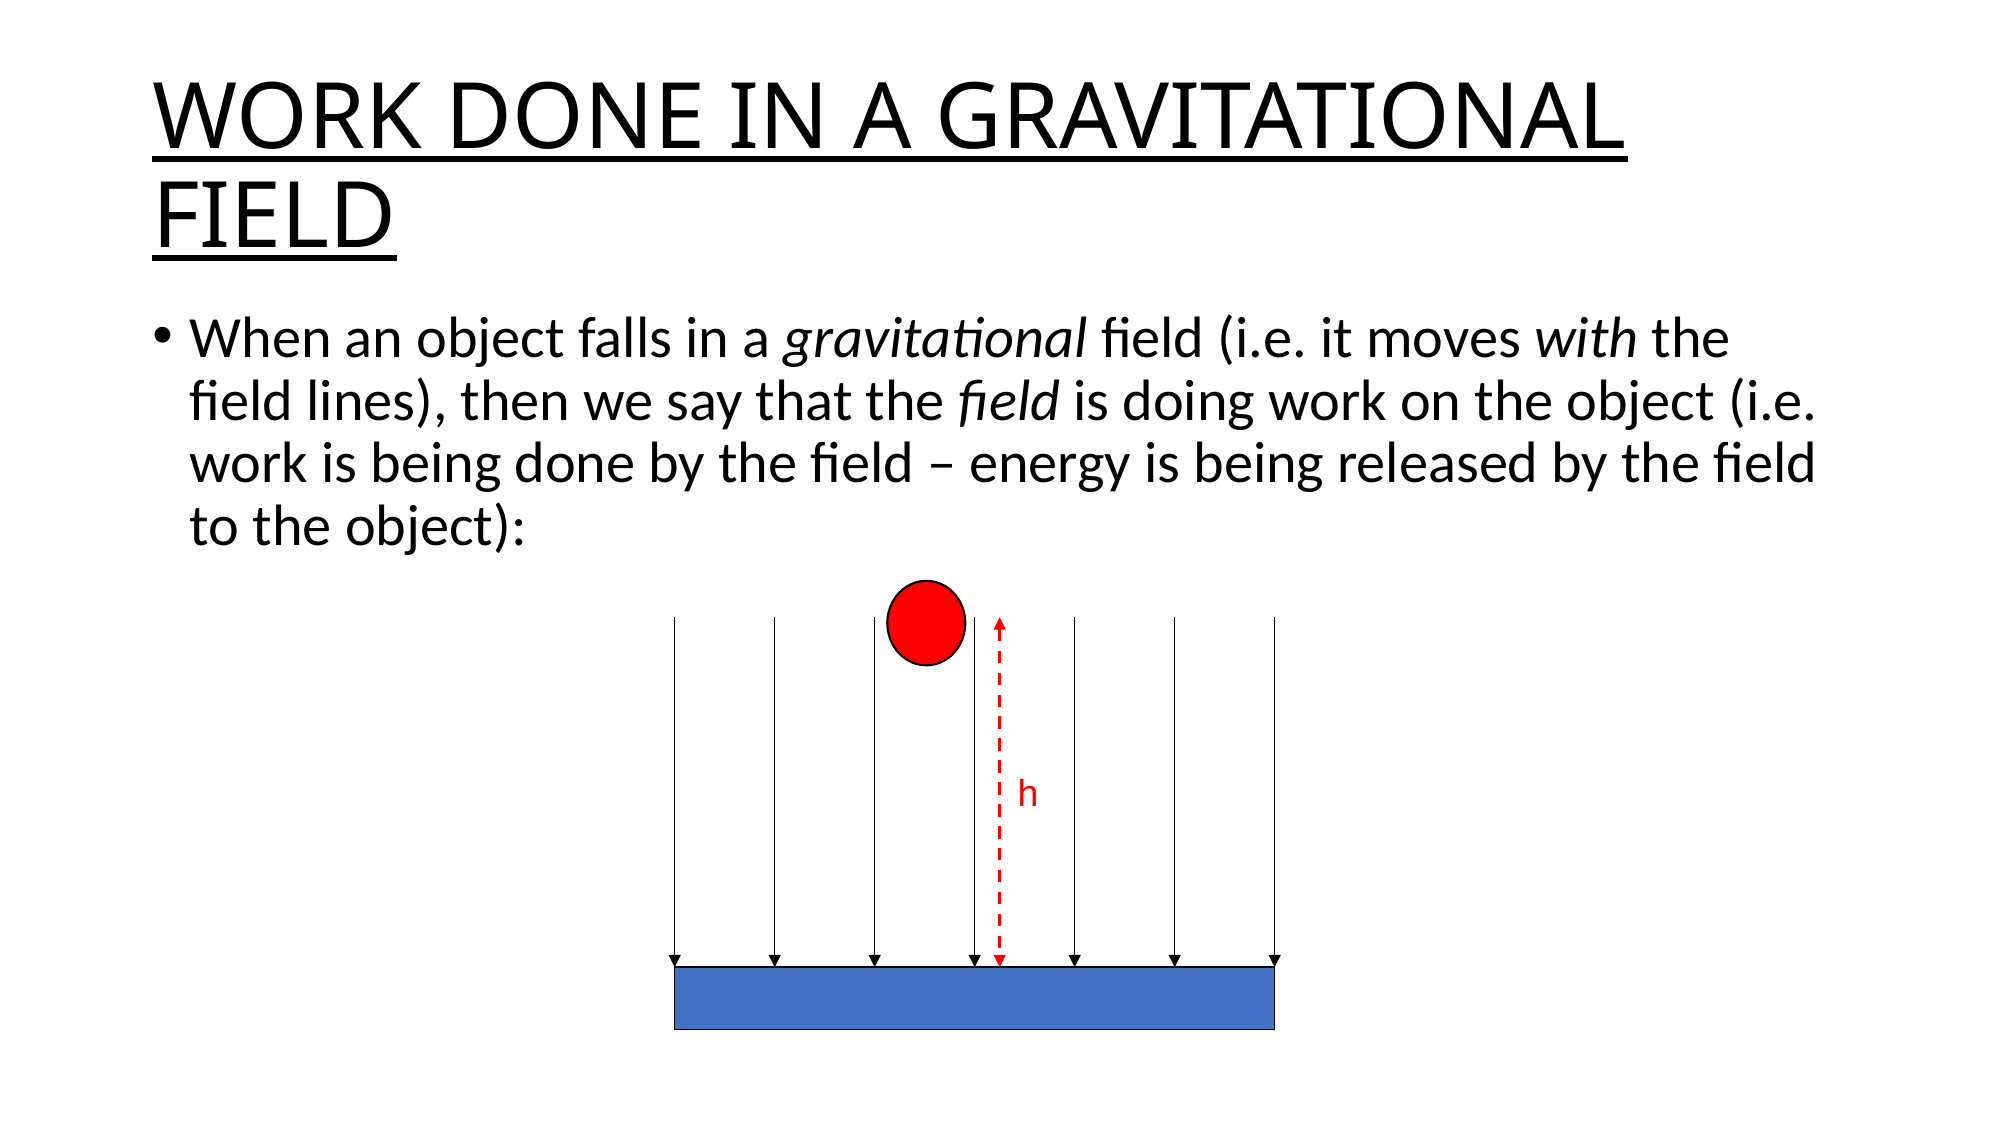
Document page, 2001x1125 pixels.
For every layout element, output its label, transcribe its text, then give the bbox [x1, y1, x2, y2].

text_box [886, 579, 967, 667]
text_box h [1002, 761, 1074, 822]
text_box [674, 967, 1275, 1030]
title WORK DONE IN A GRAVITATIONAL FIELD [137, 59, 1863, 278]
list When an object falls in a gravitational field (i.e. it moves with the field lines), then we say that the field is doing work on the object (i.e. work is being done by the field – energy is being released by the field to the object): [137, 299, 1863, 1066]
text_box h [1075, 761, 1085, 822]
